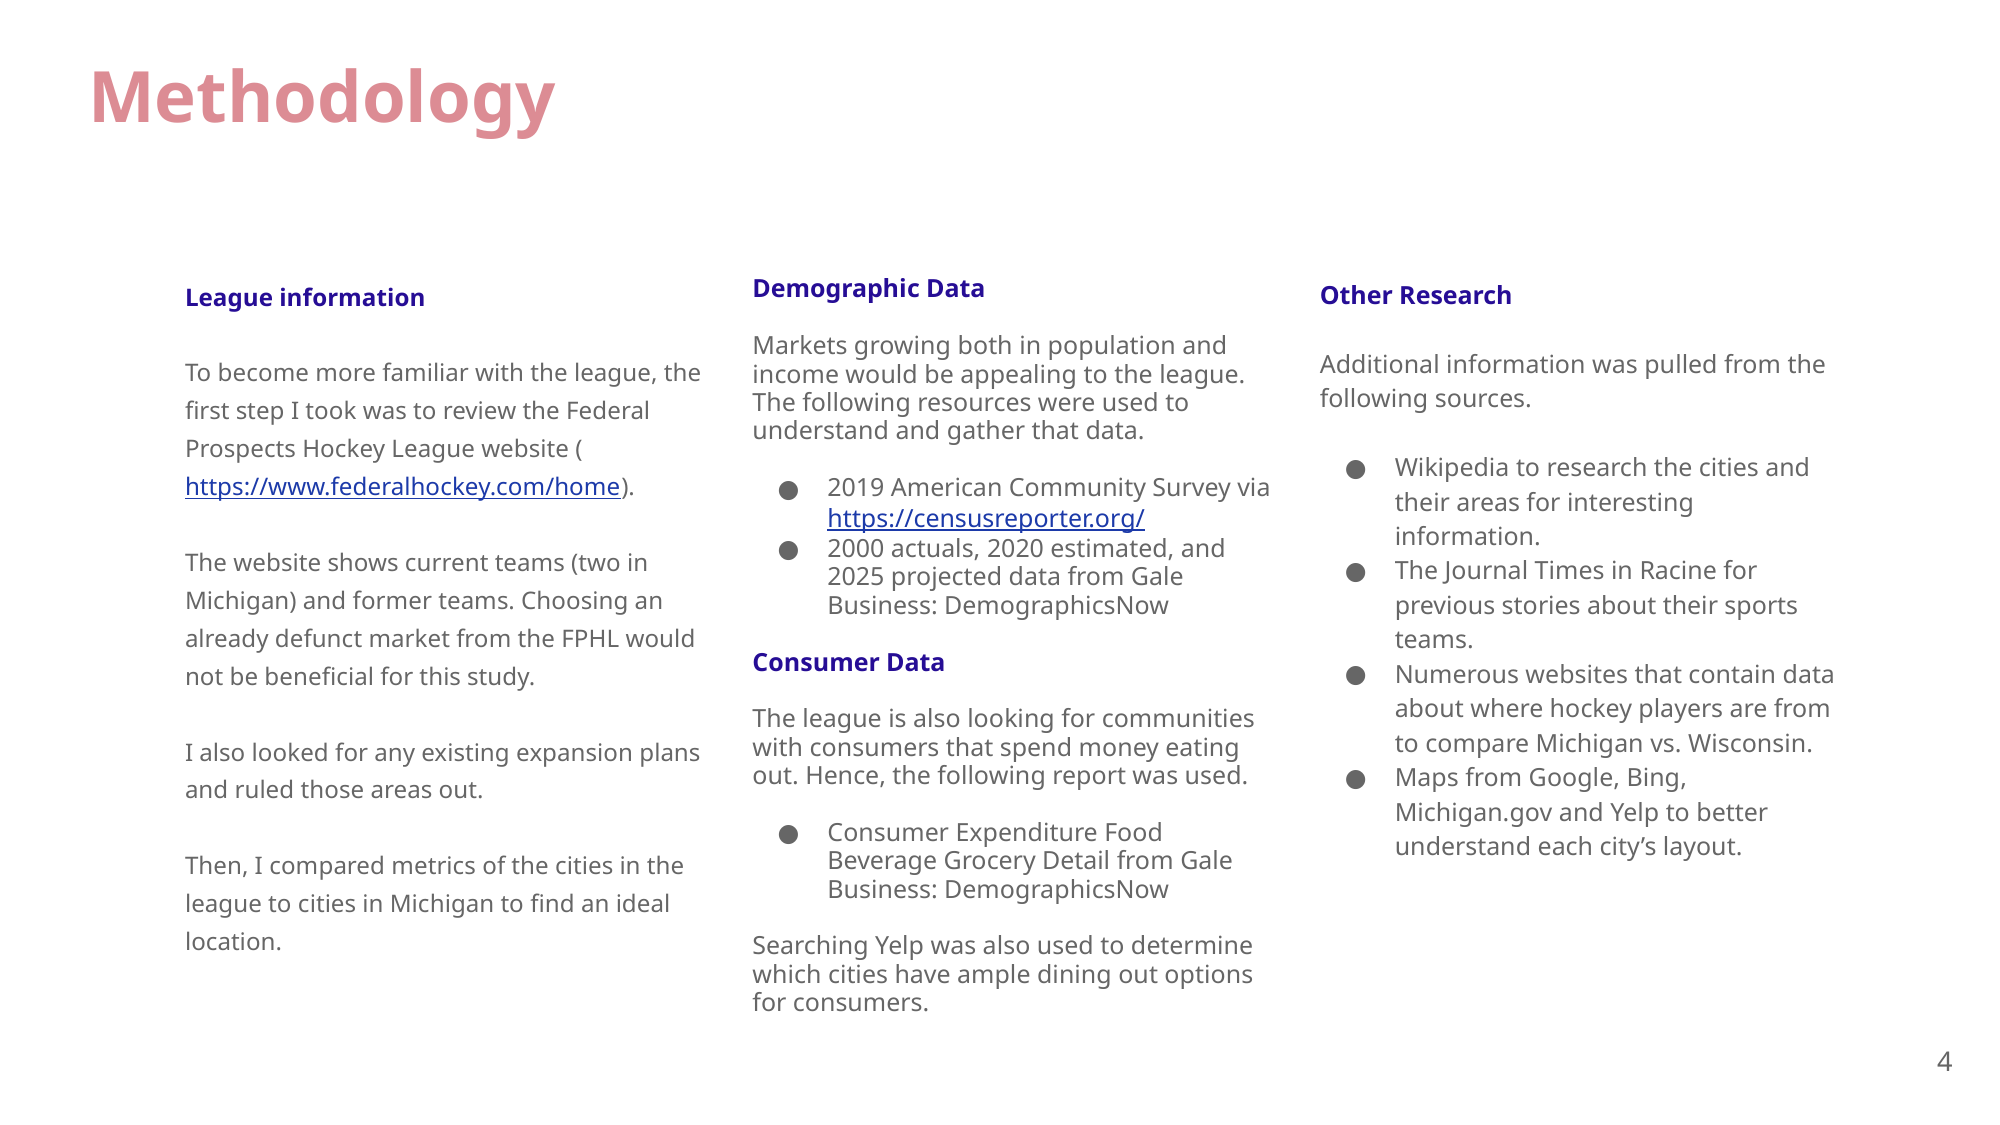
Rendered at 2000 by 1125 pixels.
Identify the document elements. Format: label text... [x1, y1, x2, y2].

list League information To become more familiar with the league, the first step I took was to review the Federal Prospects Hockey League website (https://www.federalhockey.com/home). The website shows current teams (two in Michigan) and former teams. Choosing an already defunct market from the FPHL would not be beneficial for this study. I also looked for any existing expansion plans and ruled those areas out. Then, I compared metrics of the cities in the league to cities in Michigan to find an ideal location. [164, 255, 732, 979]
slide_number ‹#› [1852, 1019, 1973, 1106]
title Methodology [68, 31, 1932, 158]
list Other Research Additional information was pulled from the following sources. Wikipedia to research the cities and their areas for interesting information. The Journal Times in Racine for previous stories about their sports teams. Numerous websites that contain data about where hockey players are from to compare Michigan vs. Wisconsin. Maps from Google, Bing, Michigan.gov and Yelp to better understand each city’s layout. [1299, 255, 1868, 979]
list Demographic Data Markets growing both in population and income would be appealing to the league. The following resources were used to understand and gather that data. 2019 American Community Survey via https://censusreporter.org/ 2000 actuals, 2020 estimated, and 2025 projected data from Gale Business: DemographicsNow Consumer Data The league is also looking for communities with consumers that spend money eating out. Hence, the following report was used. Consumer Expenditure Food Beverage Grocery Detail from Gale Business: DemographicsNow Searching Yelp was also used to determine which cities have ample dining out options for consumers. [732, 255, 1299, 979]
